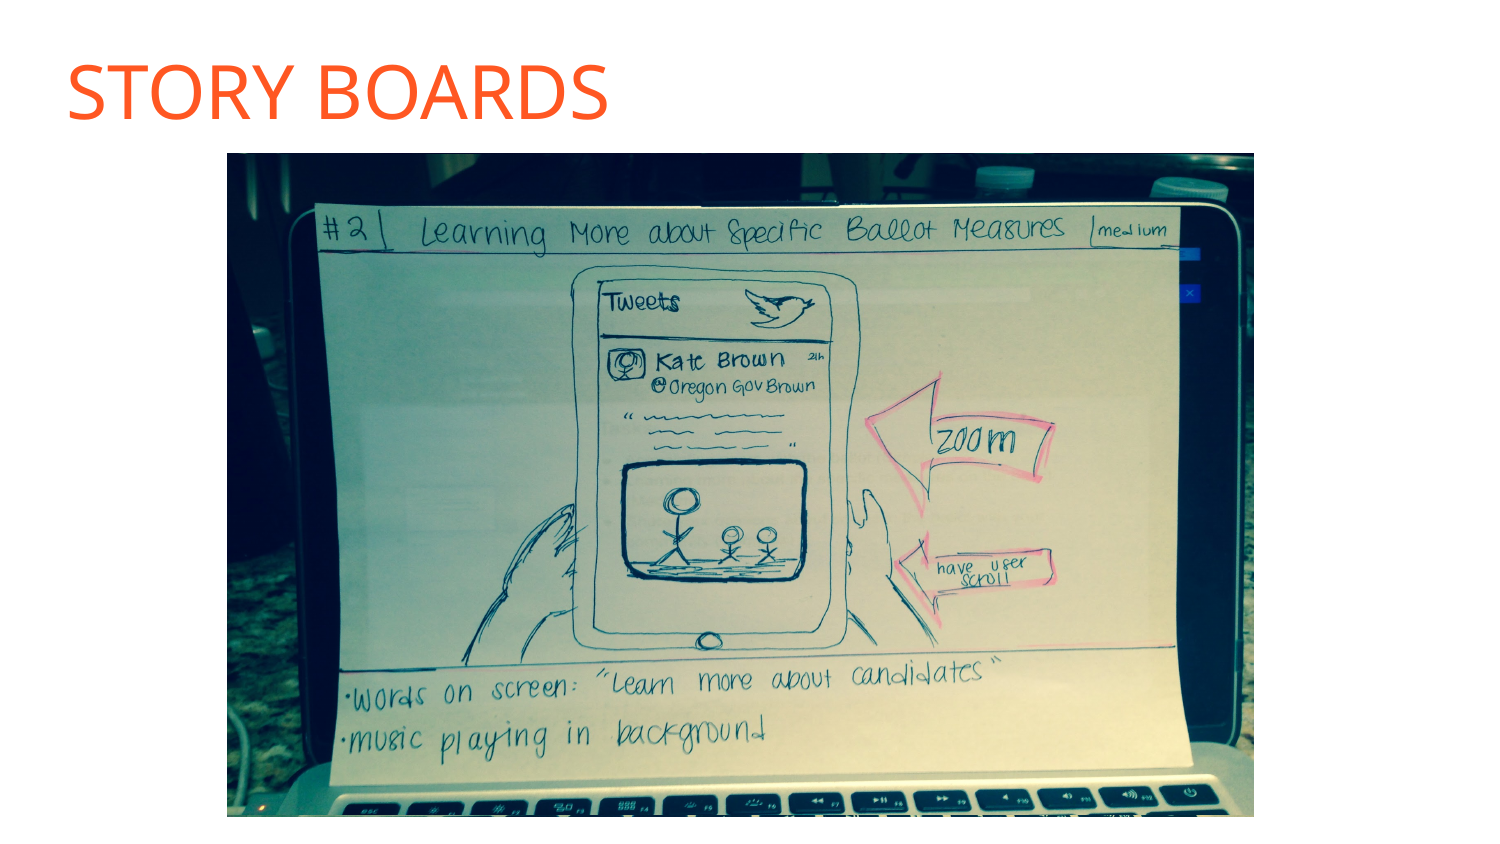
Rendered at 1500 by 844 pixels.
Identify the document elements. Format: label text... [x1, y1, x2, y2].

picture [1247, 412, 1254, 431]
picture [816, 812, 831, 817]
picture [226, 738, 237, 747]
title STORY BOARDS [51, 29, 1449, 124]
picture [1248, 400, 1254, 408]
picture [226, 153, 1254, 817]
picture [1249, 280, 1254, 294]
picture [797, 813, 808, 817]
